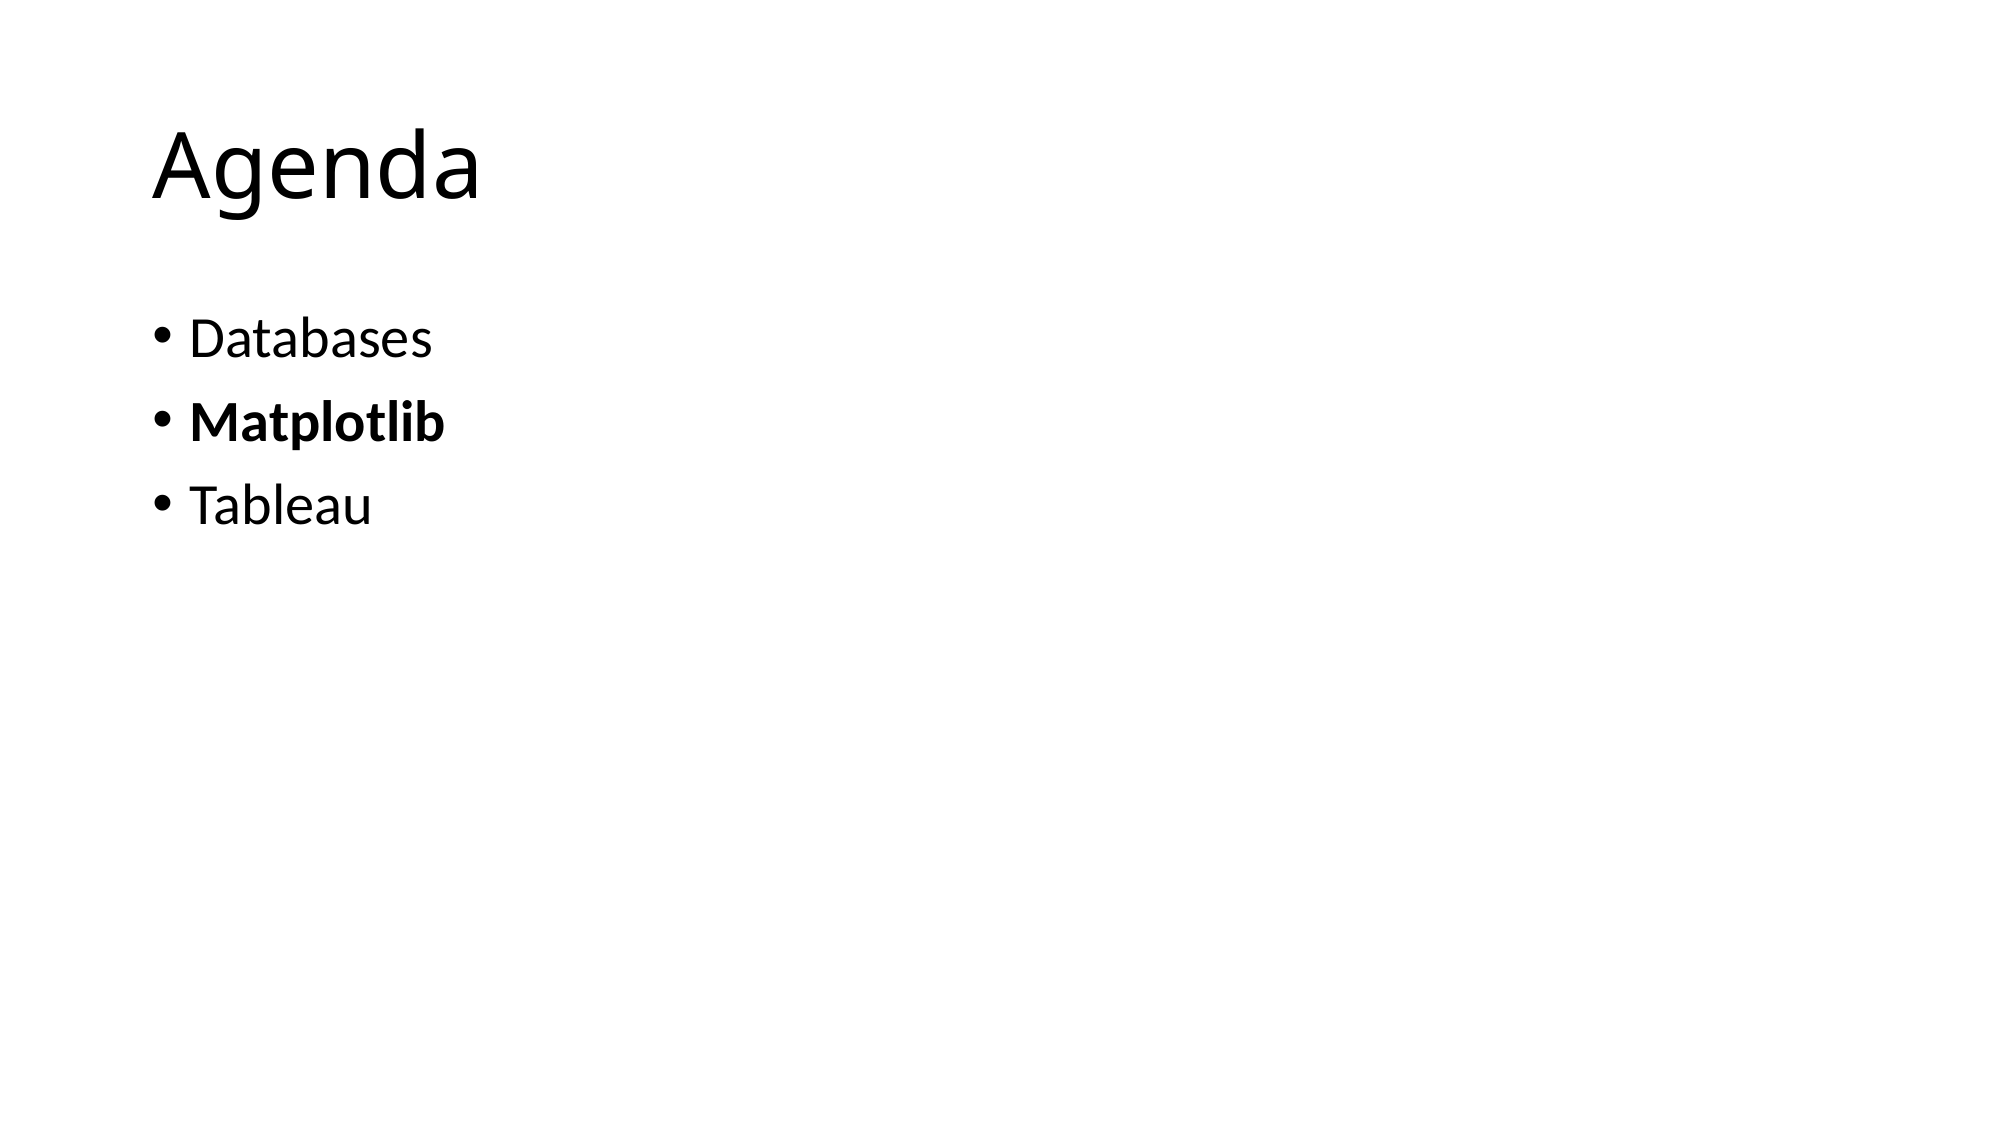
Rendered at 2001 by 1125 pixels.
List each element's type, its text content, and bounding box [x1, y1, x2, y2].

title Agenda [137, 59, 1863, 278]
list Databases Matplotlib Tableau [137, 299, 1863, 1014]
